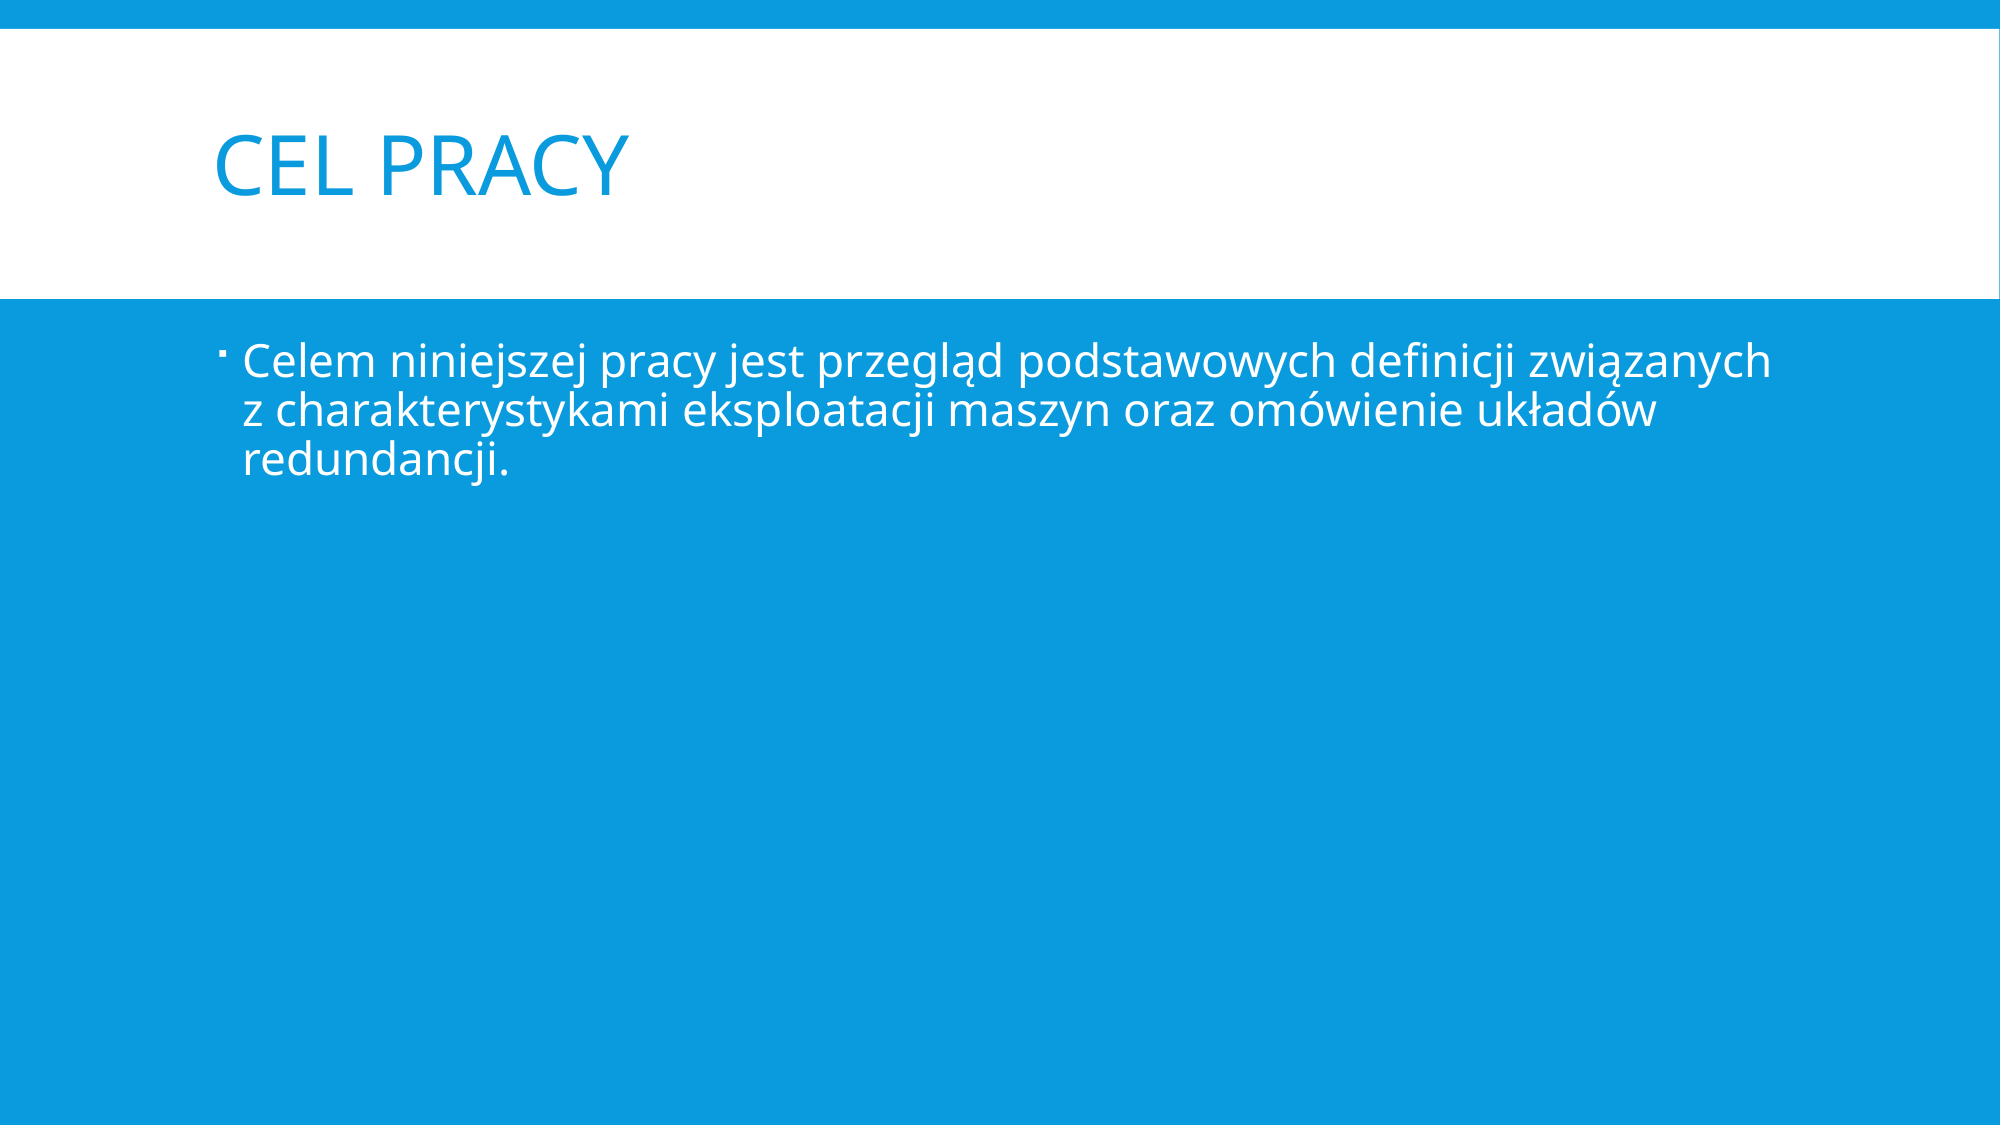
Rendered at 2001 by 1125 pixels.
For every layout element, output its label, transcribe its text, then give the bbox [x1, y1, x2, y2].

list Celem niniejszej pracy jest przegląd podstawowych definicji związanych z charakterystykami eksploatacji maszyn oraz omówienie układów redundancji. [197, 329, 1803, 1020]
title CEL PRACY [197, 46, 1803, 295]
